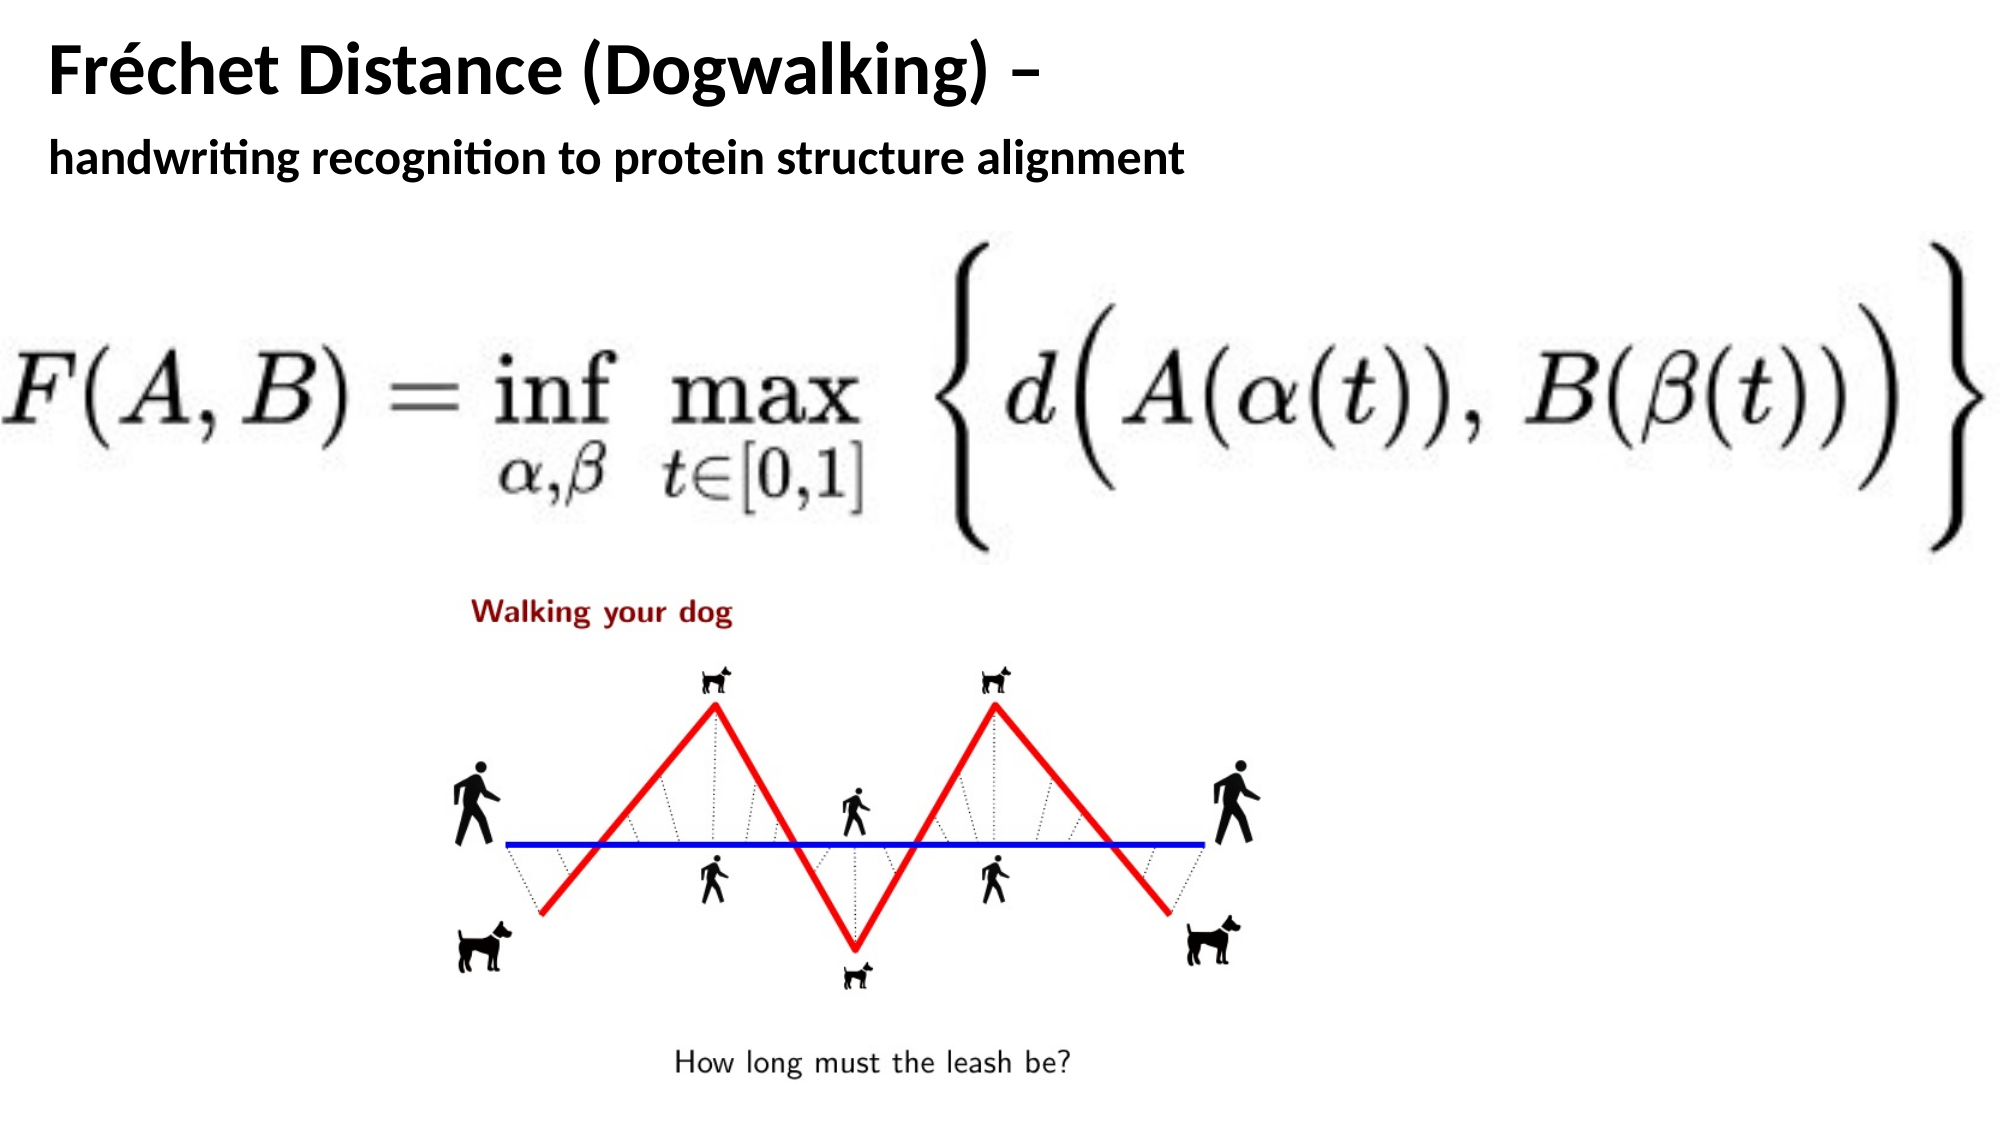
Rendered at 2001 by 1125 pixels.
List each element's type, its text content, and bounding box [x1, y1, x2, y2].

subtitle Fréchet Distance (Dogwalking) – handwriting recognition to protein structure alignment [33, 22, 1978, 231]
picture [436, 574, 1310, 1108]
subtitle Fréchet Distance (Dogwalking) – handwriting recognition to protein structure alignment [33, 565, 1978, 1108]
picture [0, 231, 2000, 565]
